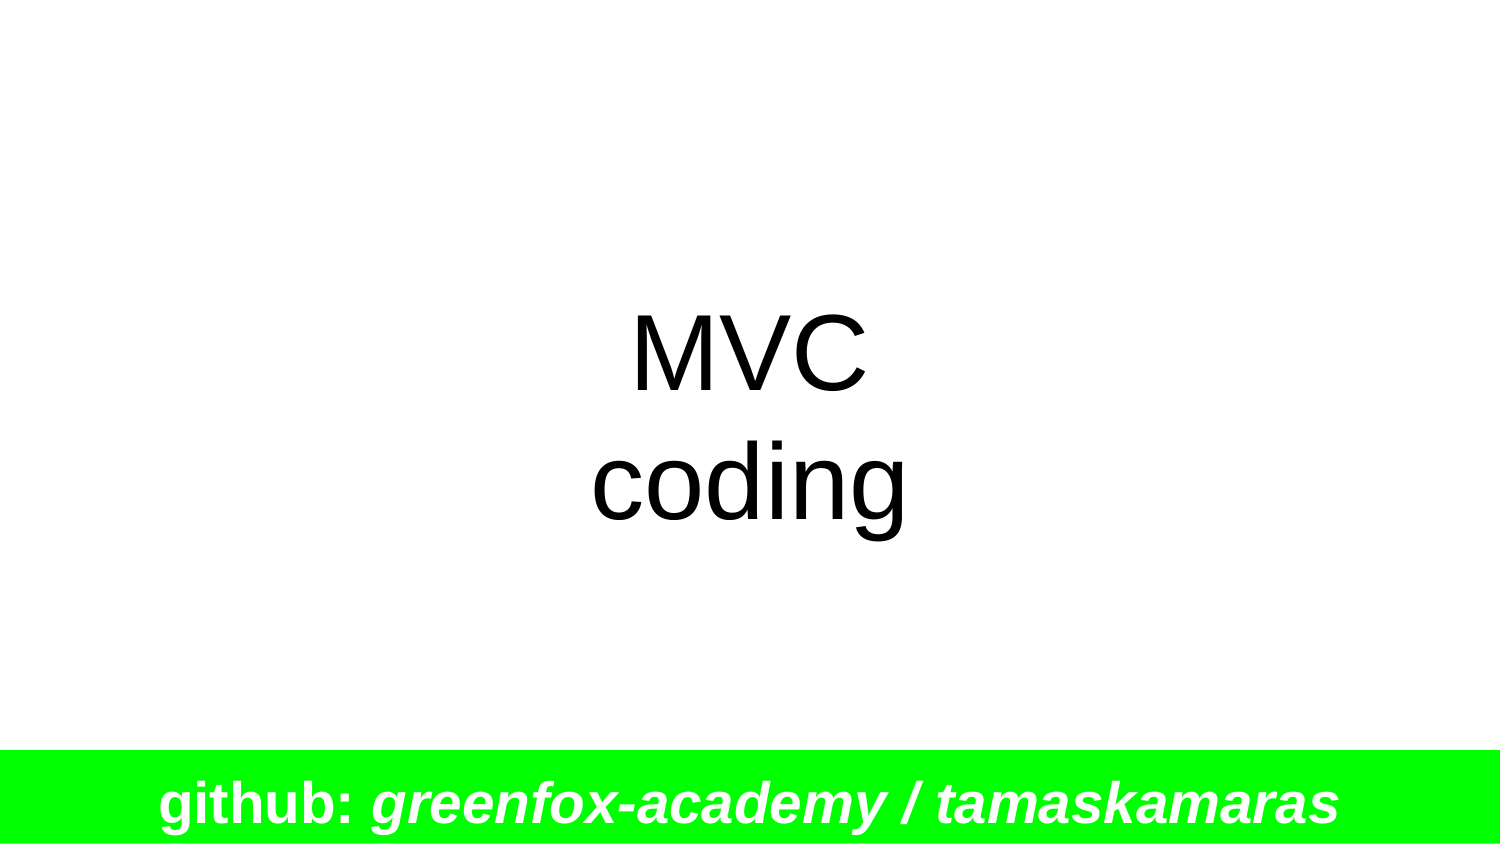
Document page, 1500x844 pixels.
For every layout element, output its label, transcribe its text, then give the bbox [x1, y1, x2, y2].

subtitle github: greenfox-academy / tamaskamaras [0, 750, 1500, 844]
title MVC coding [51, 287, 1449, 557]
